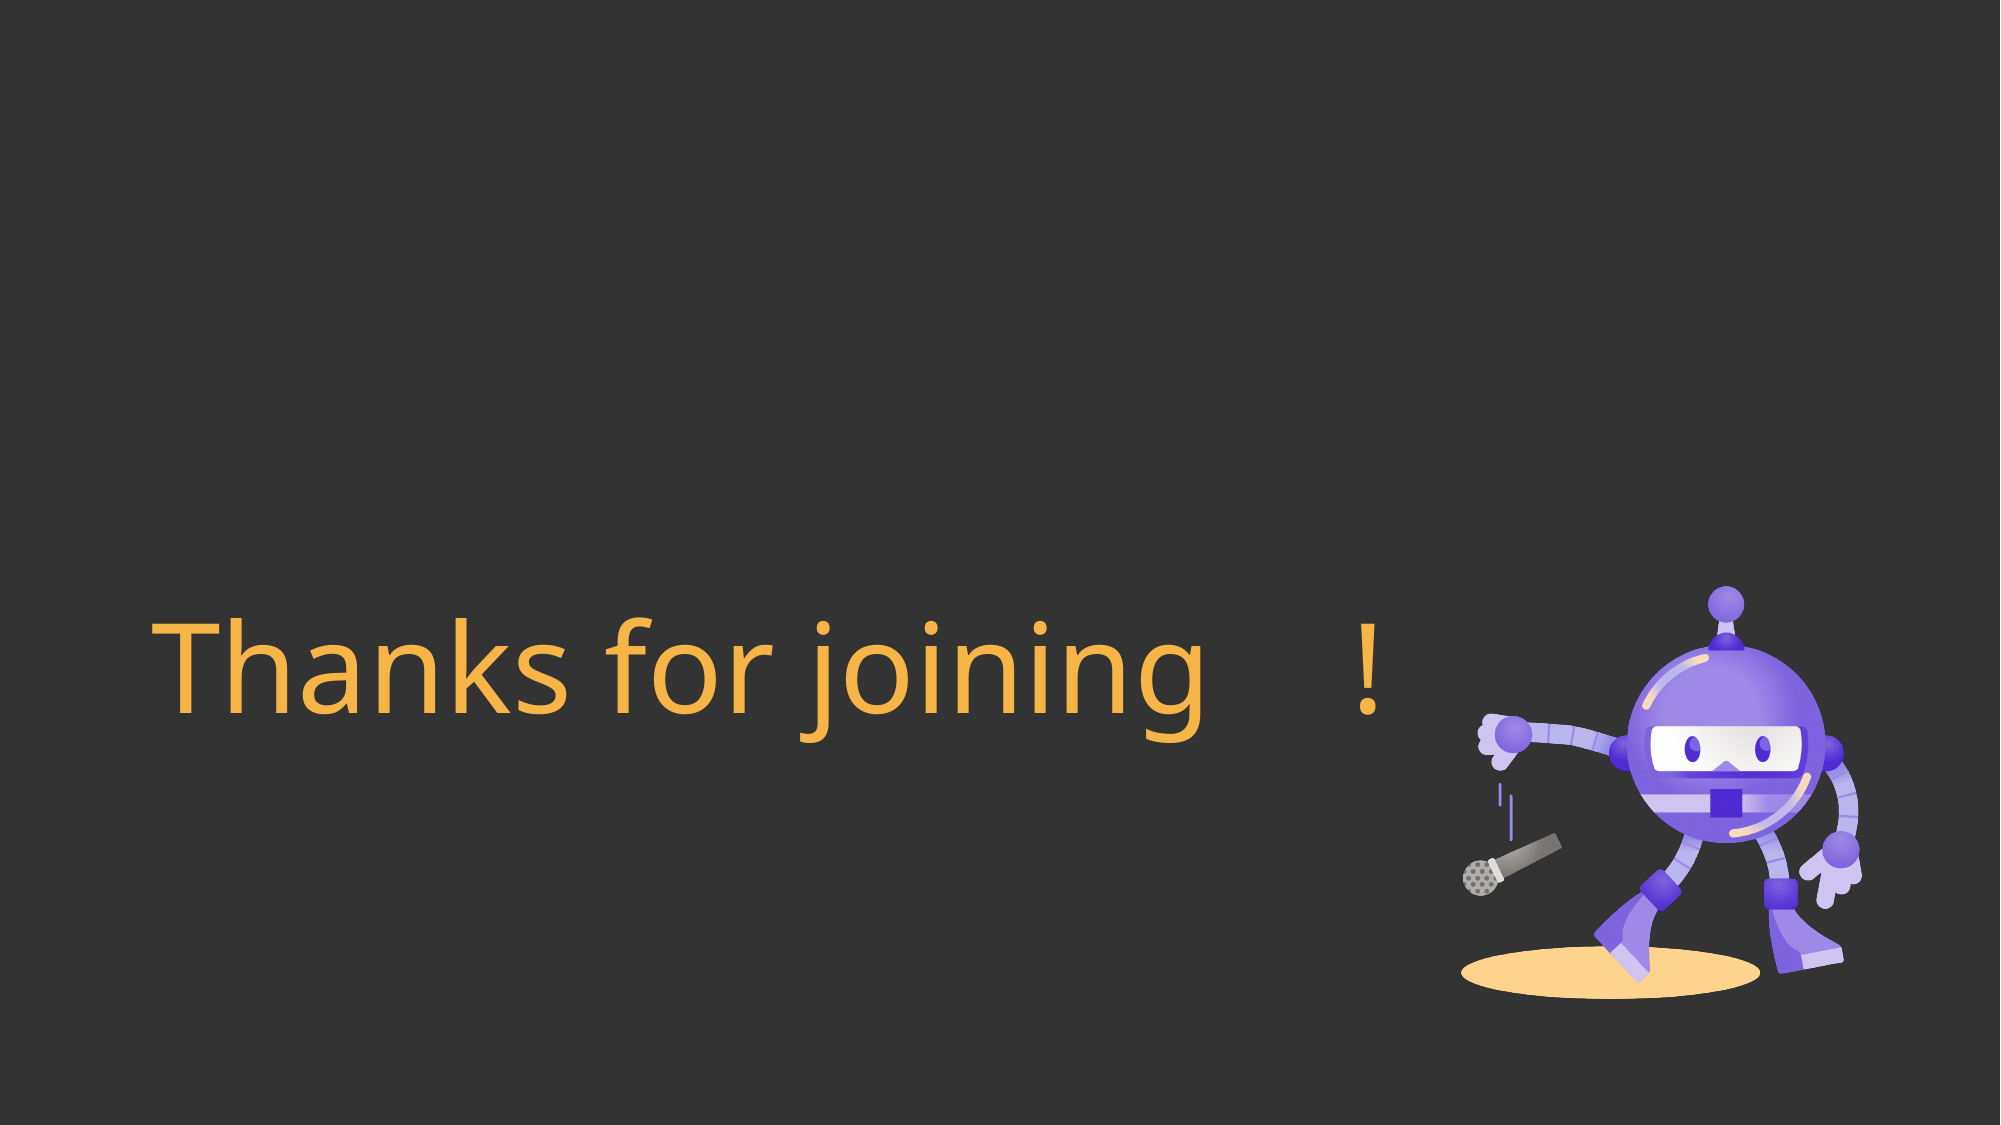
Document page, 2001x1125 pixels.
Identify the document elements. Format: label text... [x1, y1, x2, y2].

picture [1461, 586, 1862, 999]
text_box Thanks for joining ! [136, 280, 1862, 749]
